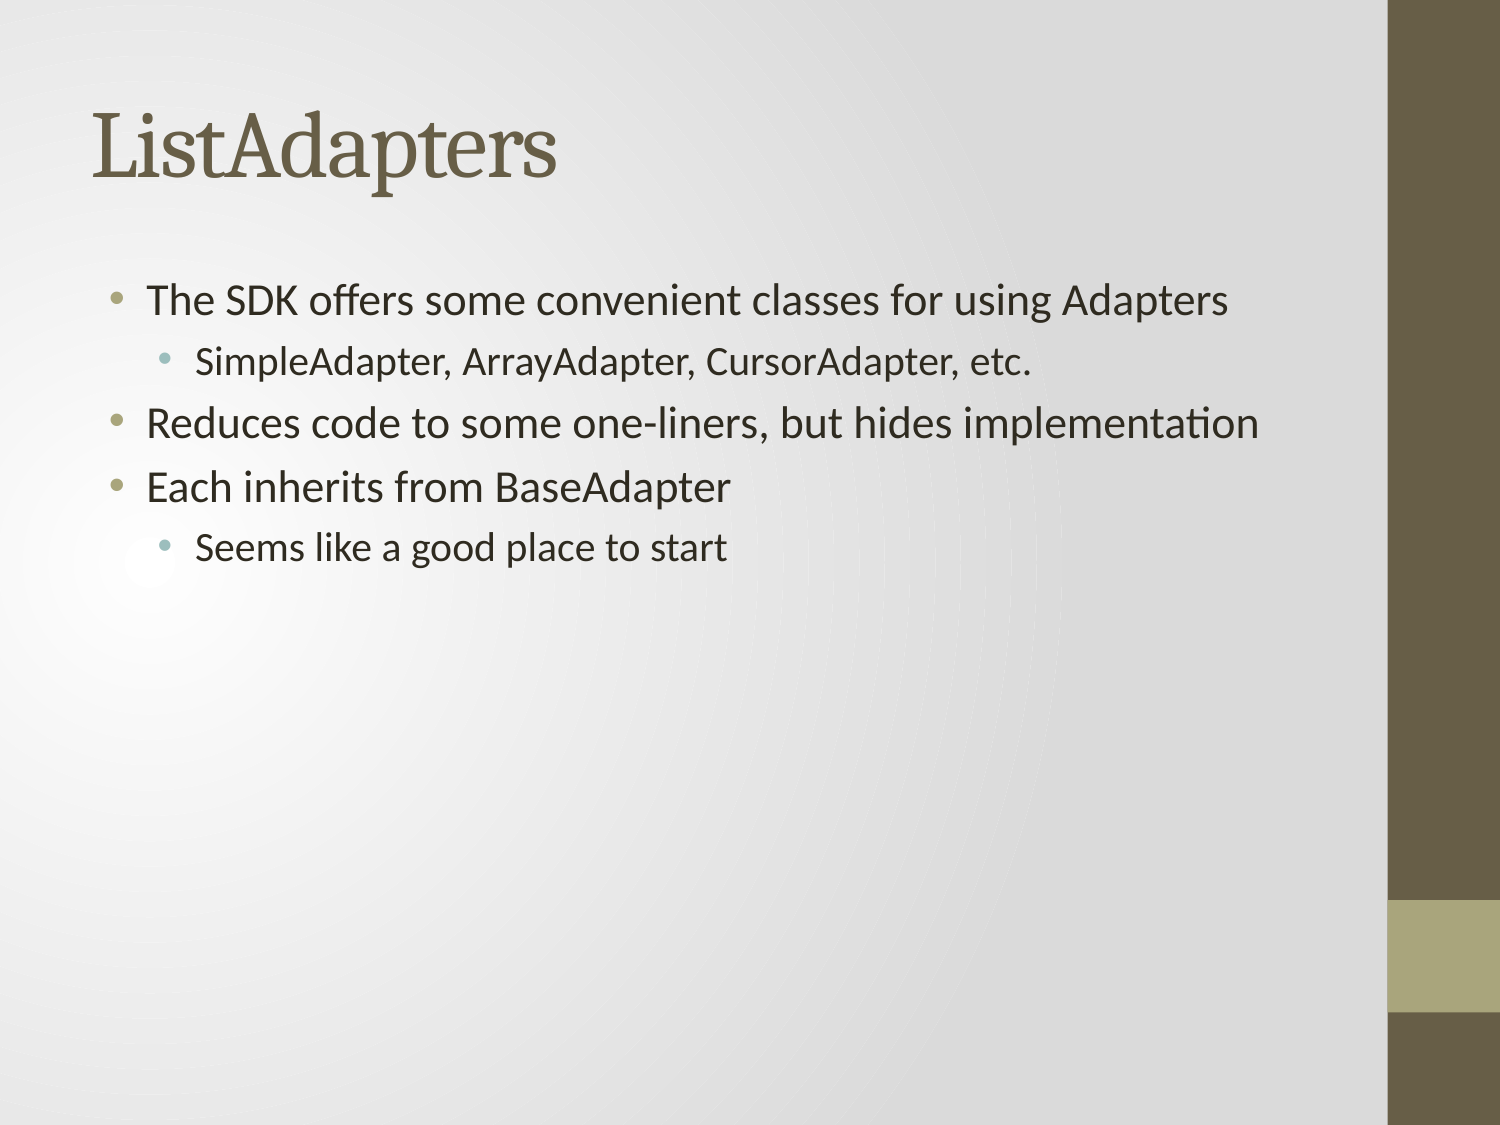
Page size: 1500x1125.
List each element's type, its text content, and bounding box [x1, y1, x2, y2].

title ListAdapters [75, 45, 1325, 233]
list The SDK offers some convenient classes for using Adapters SimpleAdapter, ArrayAdapter, CursorAdapter, etc. Reduces code to some one-liners, but hides implementation Each inherits from BaseAdapter Seems like a good place to start [75, 262, 1325, 1050]
